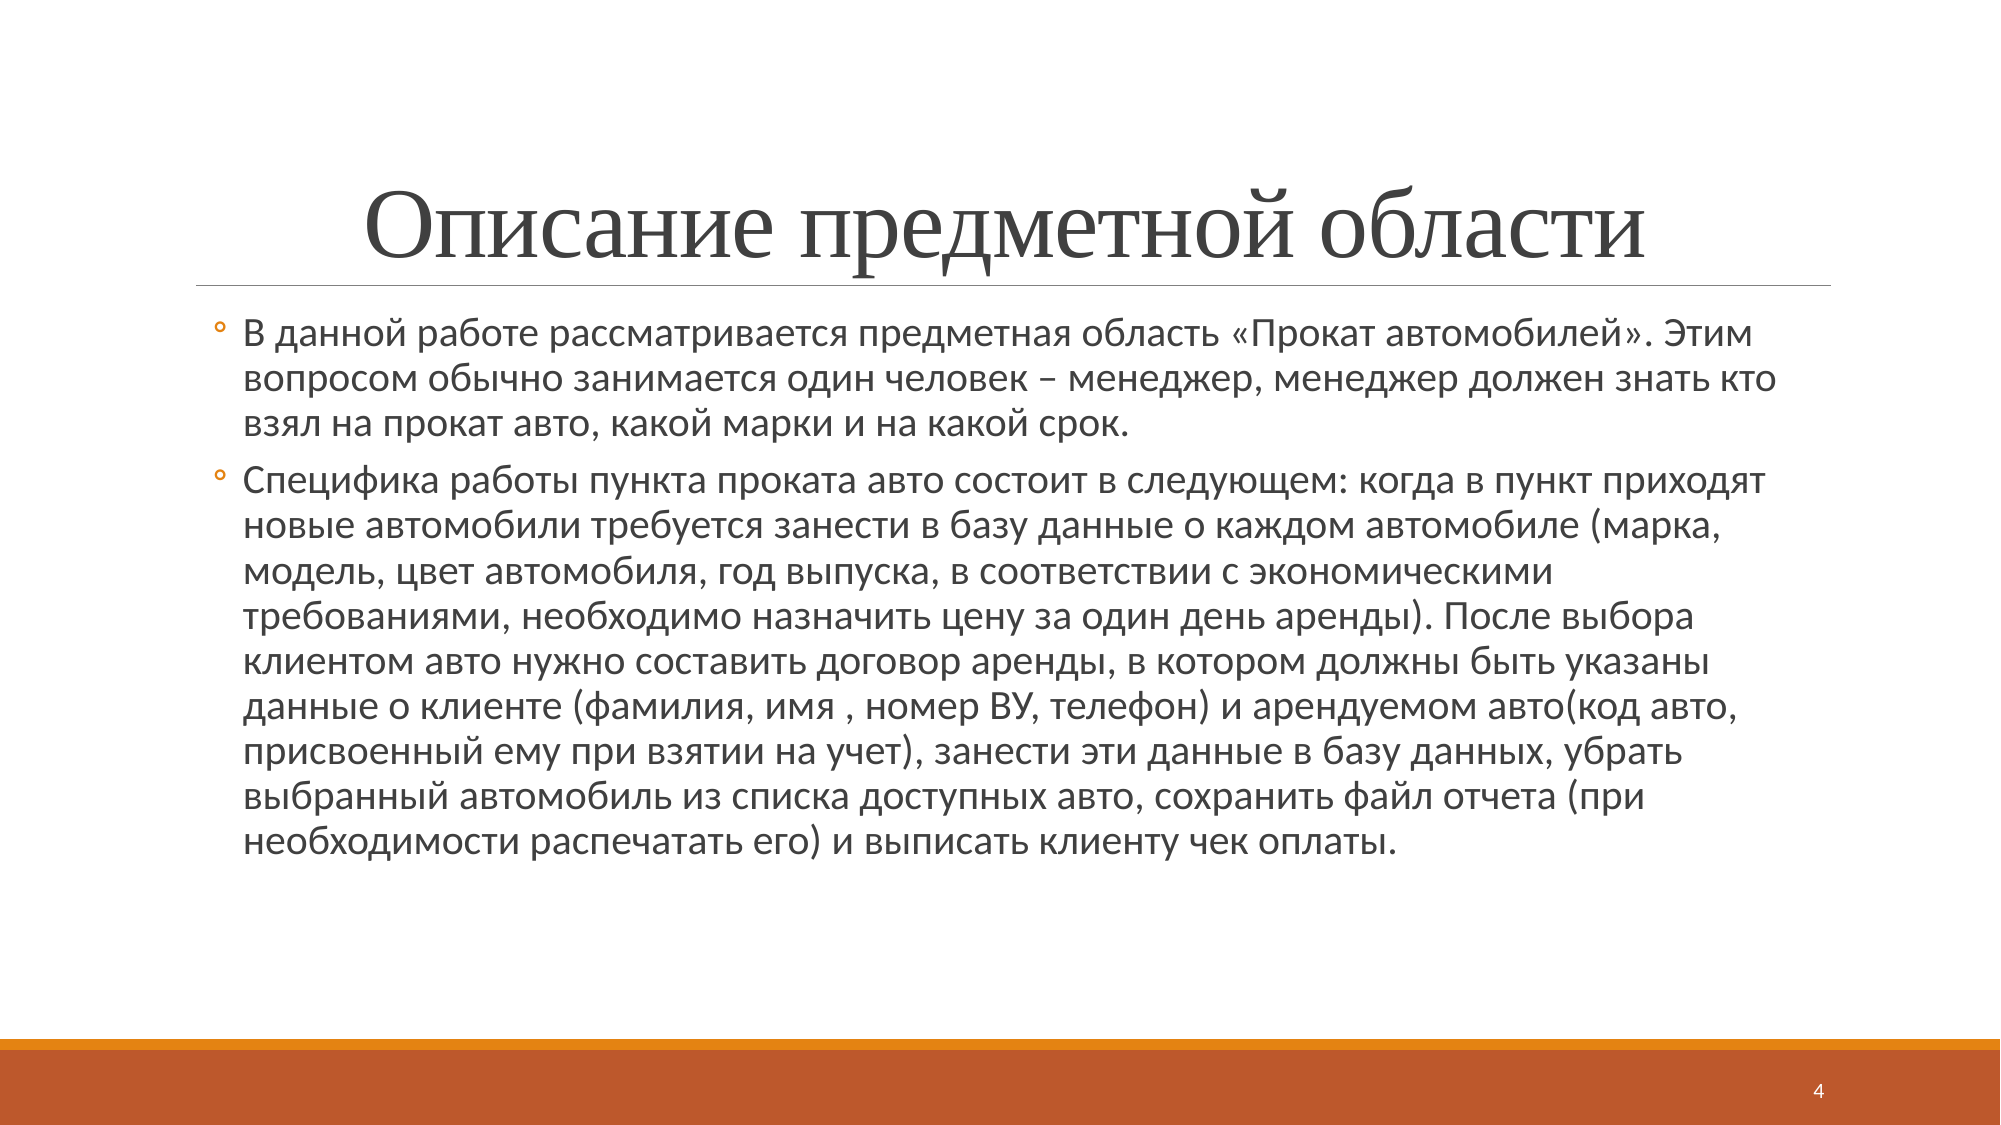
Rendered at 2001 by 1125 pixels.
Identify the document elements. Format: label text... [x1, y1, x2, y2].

list В данной работе рассматривается предметная область «Прокат автомобилей». Этим вопросом обычно занимается один человек – менеджер, менеджер должен знать кто взял на прокат авто, какой марки и на какой срок. Специфика работы пункта проката авто состоит в следующем: когда в пункт приходят новые автомобили требуется занести в базу данные о каждом автомобиле (марка, модель, цвет автомобиля, год выпуска, в соответствии с экономическими требованиями, необходимо назначить цену за один день аренды). После выбора клиентом авто нужно составить договор аренды, в котором должны быть указаны данные о клиенте (фамилия, имя , номер ВУ, телефон) и арендуемом авто(код авто, присвоенный ему при взятии на учет), занести эти данные в базу данных, убрать выбранный автомобиль из списка доступных авто, сохранить файл отчета (при необходимости распечатать его) и выписать клиенту чек оплаты. [180, 302, 1830, 963]
title Описание предметной области [180, 47, 1830, 285]
slide_number 4 [1624, 1059, 1840, 1120]
